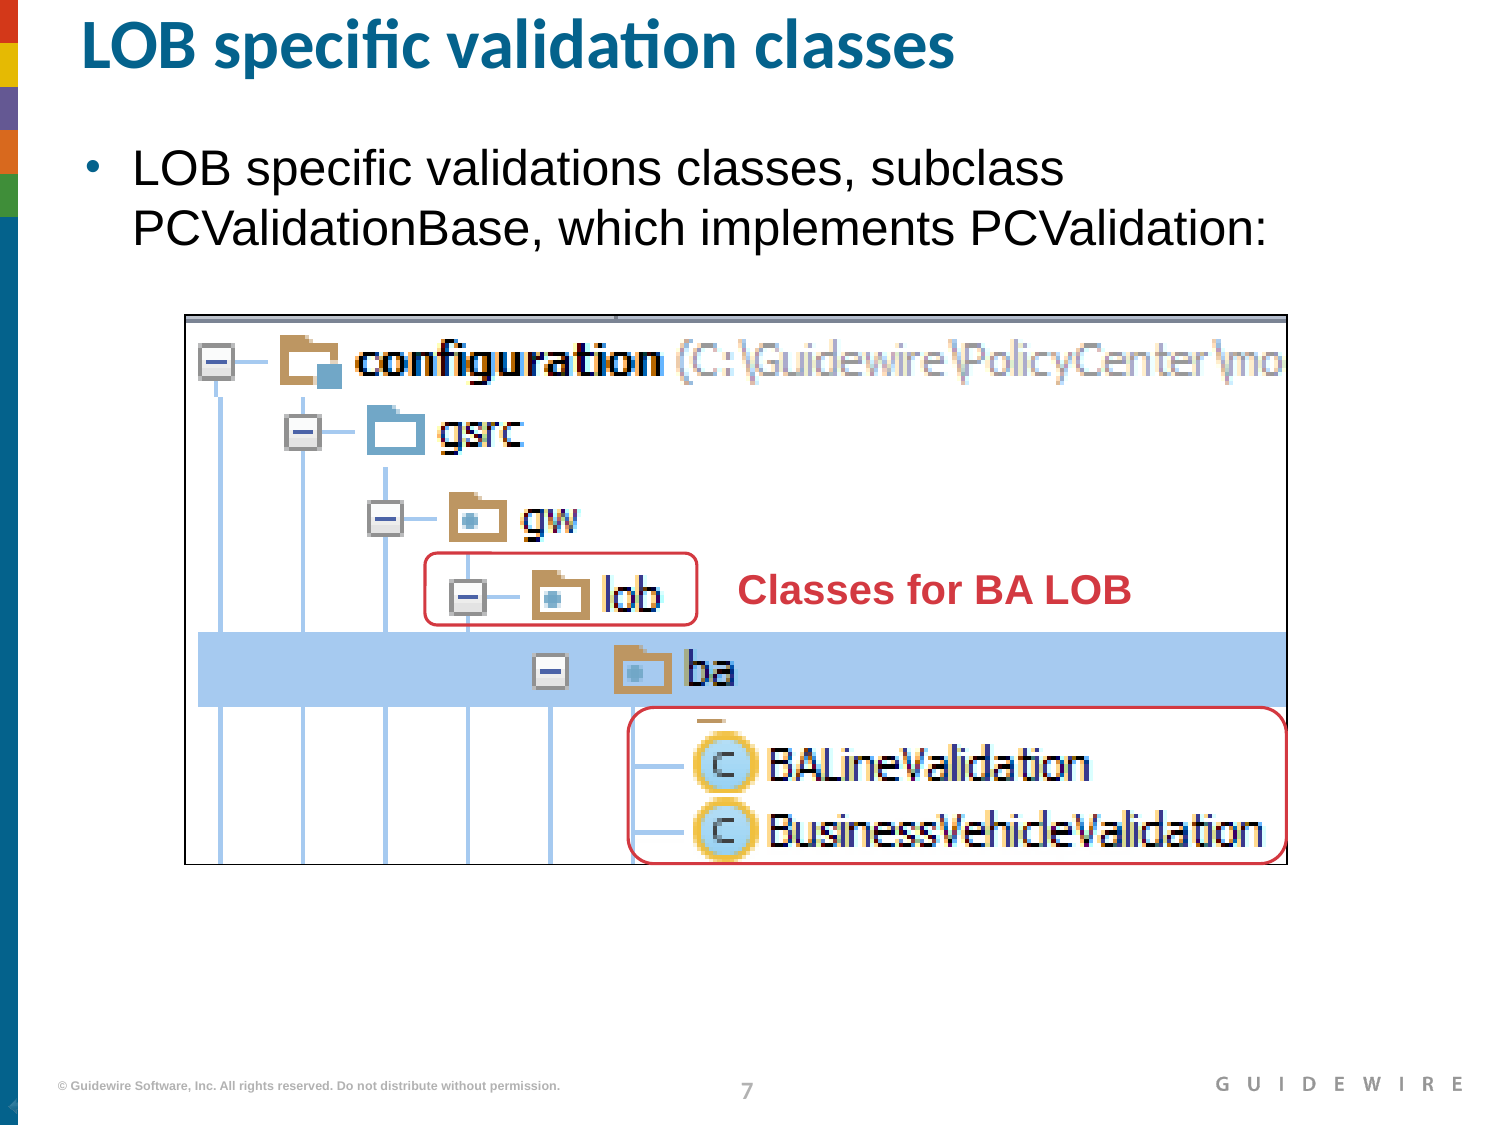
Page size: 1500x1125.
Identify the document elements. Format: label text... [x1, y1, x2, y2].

picture [10, 1101, 18, 1111]
picture [1215, 1073, 1480, 1096]
title LOB specific validation classes [81, 14, 1446, 137]
picture [185, 315, 1287, 864]
picture [0, 0, 18, 216]
list LOB specific validations classes, subclass PCValidationBase, which implements PCValidation: [85, 135, 1450, 1036]
